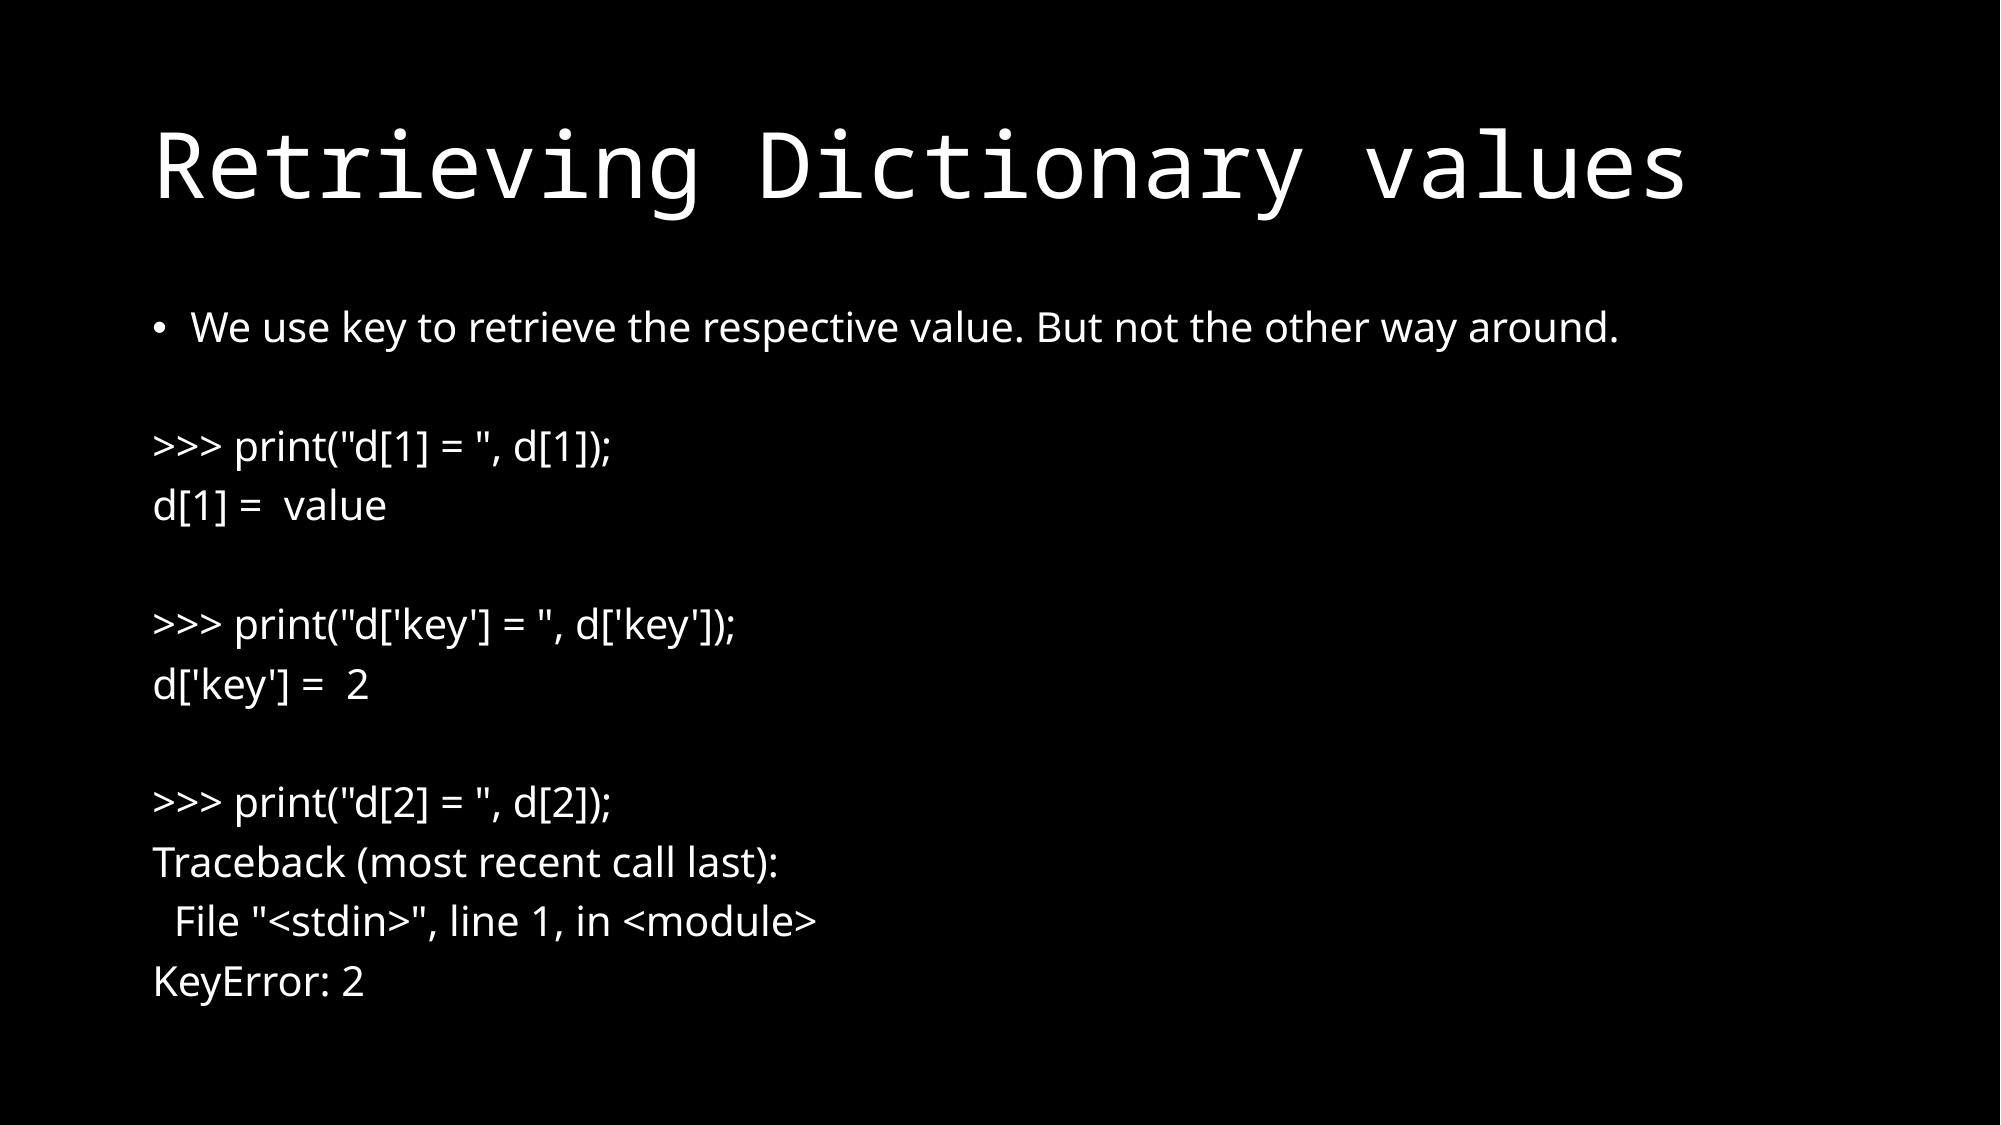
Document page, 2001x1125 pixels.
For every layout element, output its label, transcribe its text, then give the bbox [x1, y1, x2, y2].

title Retrieving Dictionary values [137, 59, 1863, 278]
list We use key to retrieve the respective value. But not the other way around. >>> print("d[1] = ", d[1]); d[1] = value >>> print("d['key'] = ", d['key']); d['key'] = 2 >>> print("d[2] = ", d[2]); Traceback (most recent call last): File "<stdin>", line 1, in <module> KeyError: 2 [137, 299, 1863, 1014]
